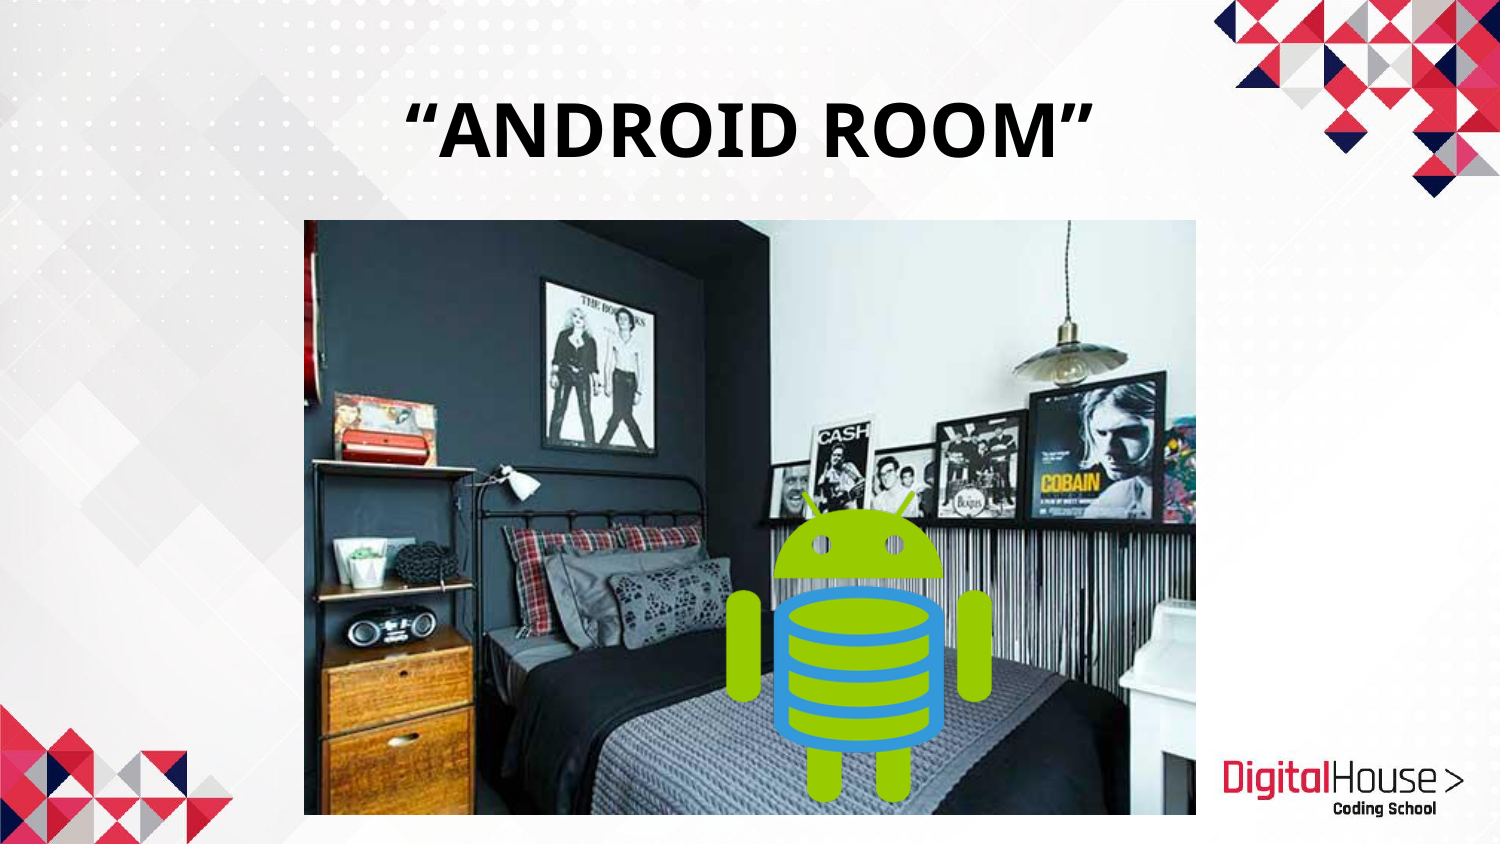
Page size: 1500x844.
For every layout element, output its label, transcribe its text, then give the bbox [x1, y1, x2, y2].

picture [0, 0, 1500, 844]
title “ANDROID ROOM” [86, 34, 1414, 221]
